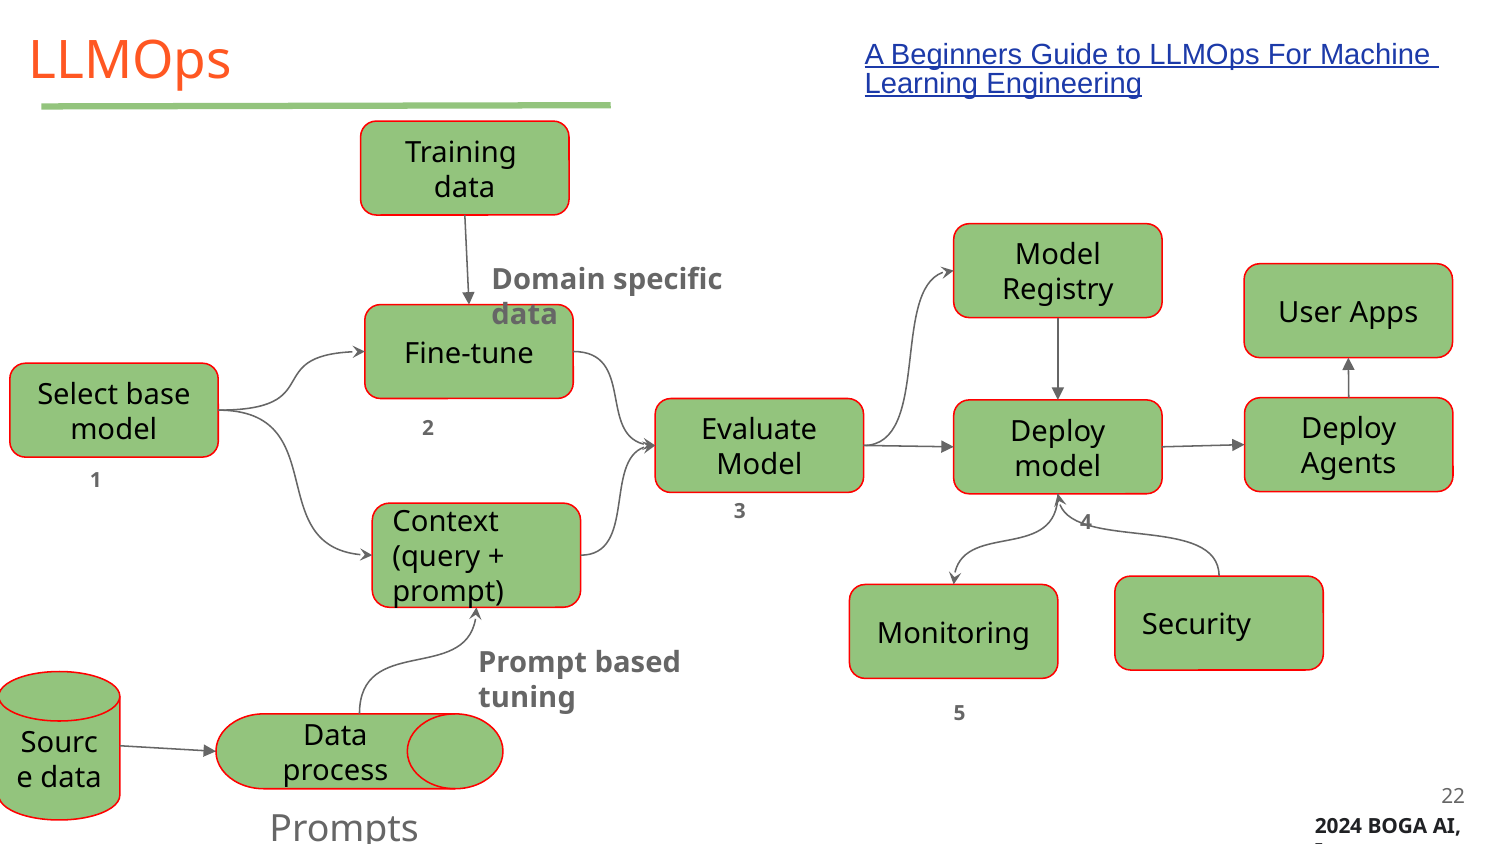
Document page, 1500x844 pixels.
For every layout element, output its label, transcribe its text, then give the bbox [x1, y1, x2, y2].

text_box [364, 601, 472, 720]
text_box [218, 409, 373, 556]
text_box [218, 351, 366, 408]
text_box A Beginners Guide to LLMOps For Machine Learning Engineering [849, 20, 1471, 85]
text_box Deploy model [953, 399, 1163, 494]
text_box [1161, 444, 1245, 448]
text_box 2 [407, 399, 477, 444]
text_box Source data [0, 671, 120, 820]
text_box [863, 270, 954, 445]
text_box Data process [216, 713, 503, 789]
text_box Training data [360, 121, 570, 216]
text_box User Apps [1244, 263, 1453, 358]
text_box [580, 445, 656, 556]
text_box Evaluate Model [660, 398, 864, 493]
text_box 2024 BOGA AI, Inc. [1299, 797, 1500, 844]
text_box Context (query + prompt) [372, 503, 581, 608]
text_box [464, 214, 470, 305]
text_box Domain specific data [476, 245, 785, 305]
text_box 5 [938, 684, 984, 735]
title LLMOps [13, 10, 743, 105]
text_box 3 [718, 482, 764, 533]
text_box Prompts [254, 788, 445, 844]
text_box Select base model [9, 363, 213, 458]
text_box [572, 351, 656, 446]
text_box 1 [74, 451, 120, 511]
text_box 4 [1065, 493, 1092, 525]
text_box [531, 230, 841, 290]
text_box 4 [1065, 515, 1092, 544]
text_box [1097, 454, 1180, 616]
text_box Model Registry [953, 223, 1163, 318]
slide_number ‹#› [1389, 764, 1480, 830]
text_box Monitoring [849, 584, 1058, 679]
text_box Prompt based tuning [477, 628, 772, 688]
text_box Deploy Agents [1244, 397, 1453, 492]
text_box Security [1114, 576, 1324, 671]
text_box Fine-tune [364, 304, 574, 399]
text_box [960, 486, 1052, 592]
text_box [119, 745, 217, 752]
